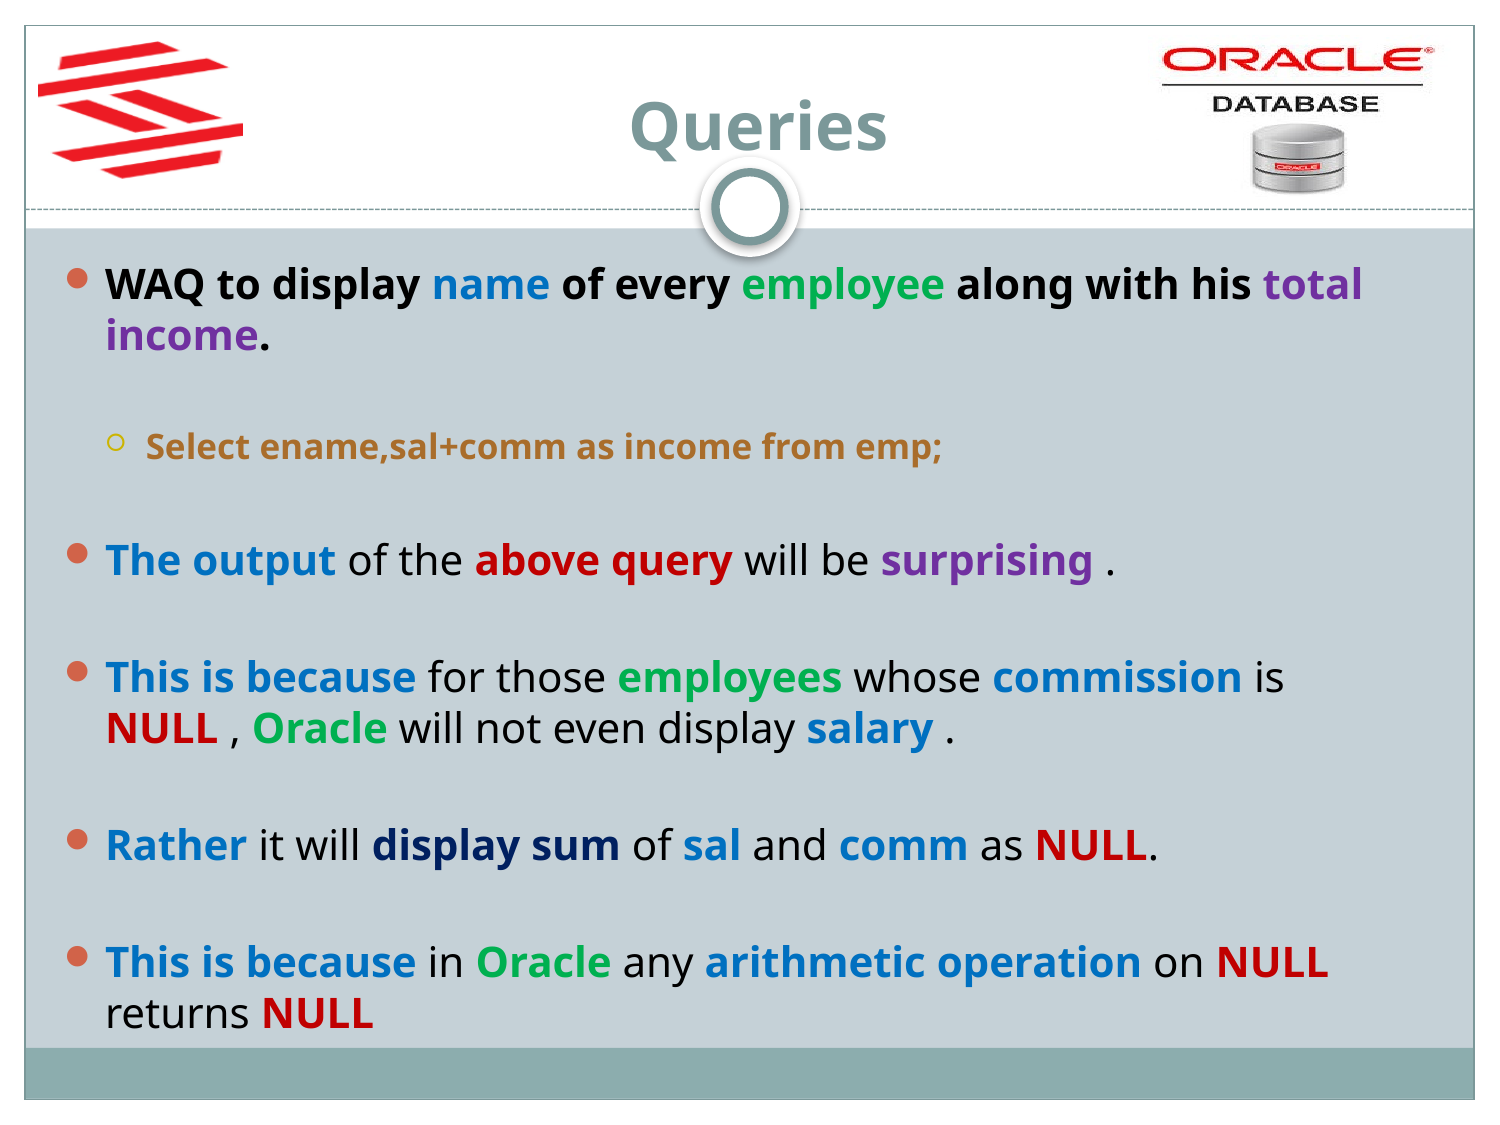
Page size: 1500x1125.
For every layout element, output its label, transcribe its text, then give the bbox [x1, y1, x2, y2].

picture [37, 40, 243, 185]
title Queries [248, 46, 1141, 172]
picture [1148, 34, 1453, 200]
list WAQ to display name of every employee along with his total income. Select ename,sal+comm as income from emp; The output of the above query will be surprising . This is because for those employees whose commission is NULL , Oracle will not even display salary . Rather it will display sum of sal and comm as NULL. This is because in Oracle any arithmetic operation on NULL returns NULL [49, 250, 1445, 1047]
